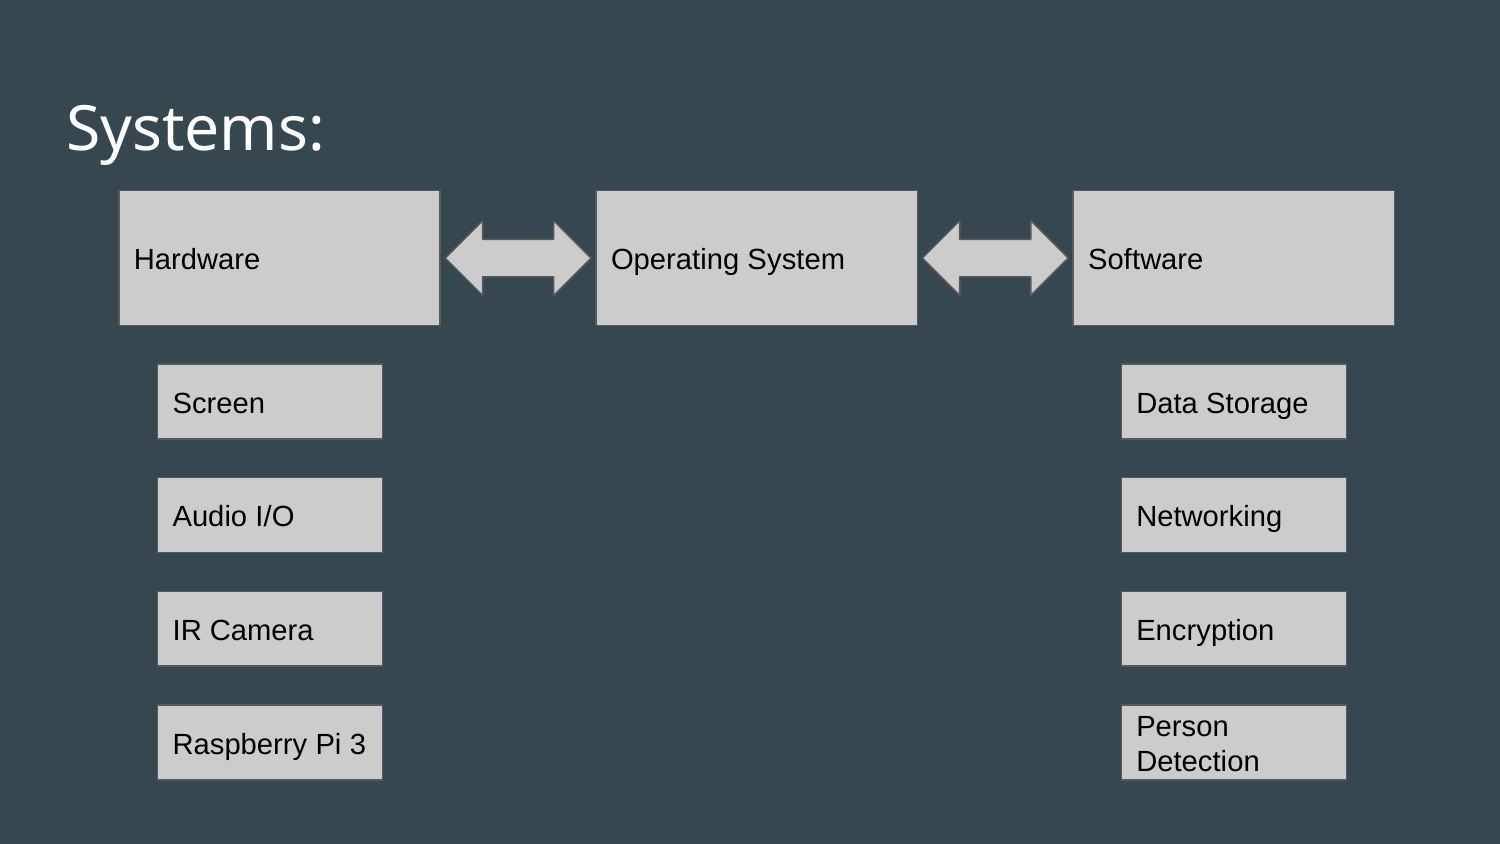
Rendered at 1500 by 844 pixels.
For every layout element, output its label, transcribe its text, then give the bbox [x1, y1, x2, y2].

text_box Operating System [596, 190, 918, 326]
title Systems: [51, 72, 1449, 167]
text_box [445, 220, 592, 296]
text_box Hardware [118, 190, 441, 326]
text_box [922, 220, 1069, 296]
text_box Software [1073, 190, 1395, 326]
text_box Networking [1121, 477, 1347, 553]
text_box Data Storage [1121, 364, 1347, 440]
text_box Raspberry Pi 3 [157, 704, 383, 780]
text_box IR Camera [157, 591, 383, 667]
text_box Audio I/O [157, 477, 383, 553]
text_box Screen [157, 364, 383, 440]
text_box Encryption [1121, 591, 1347, 667]
text_box Person Detection [1121, 704, 1347, 780]
